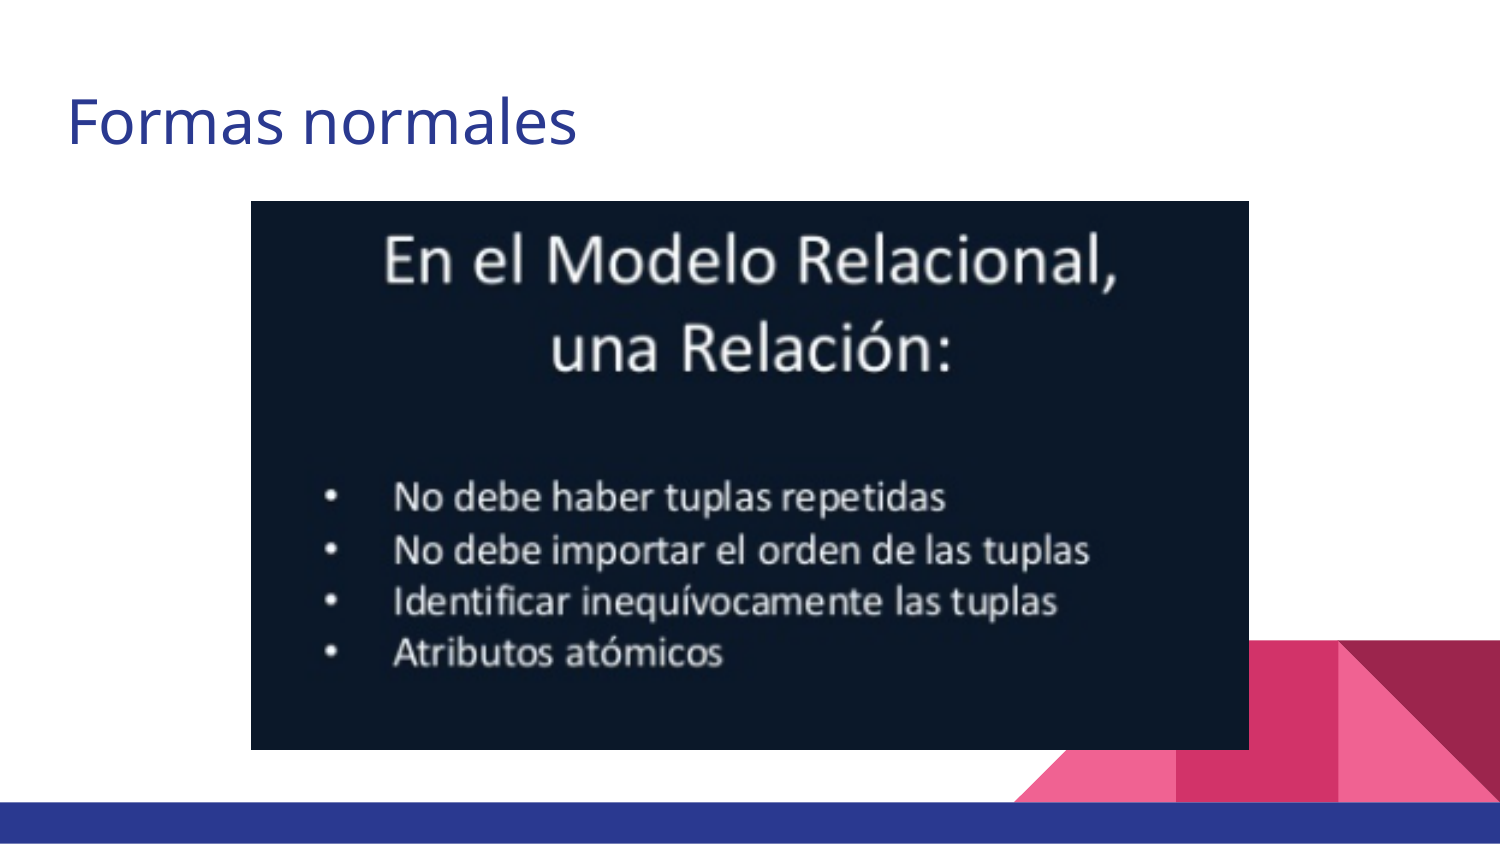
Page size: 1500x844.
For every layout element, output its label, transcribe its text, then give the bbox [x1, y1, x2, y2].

title Formas normales [51, 67, 1449, 167]
picture [251, 201, 1249, 750]
